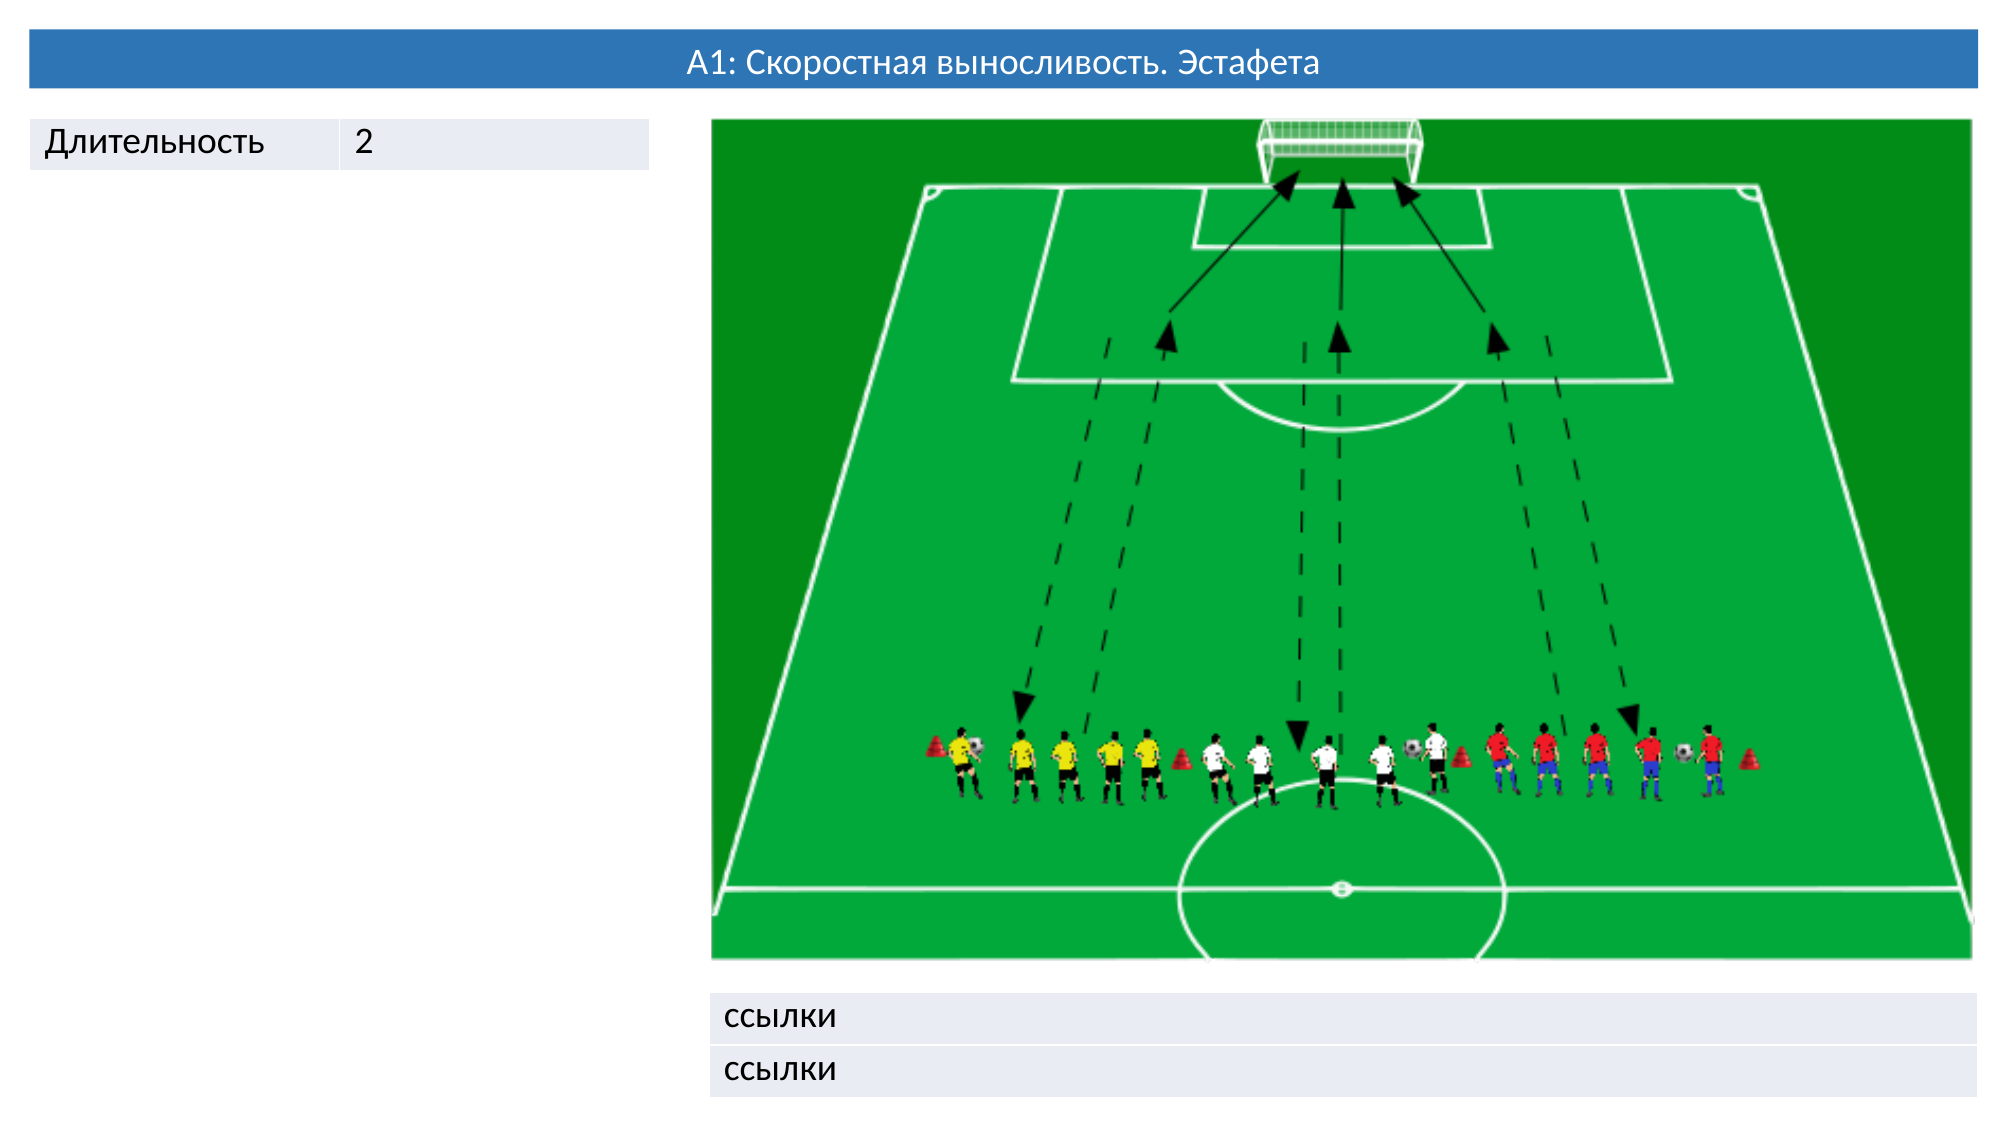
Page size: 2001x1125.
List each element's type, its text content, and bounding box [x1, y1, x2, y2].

table_header ссылки [710, 993, 1977, 1044]
table_header Длительность [30, 119, 339, 170]
text_box A1: Скоростная выносливость. Эстафета [29, 29, 1979, 89]
table_cell ссылки [710, 1046, 1977, 1097]
picture [708, 117, 1979, 965]
table_header 2 [340, 119, 649, 170]
